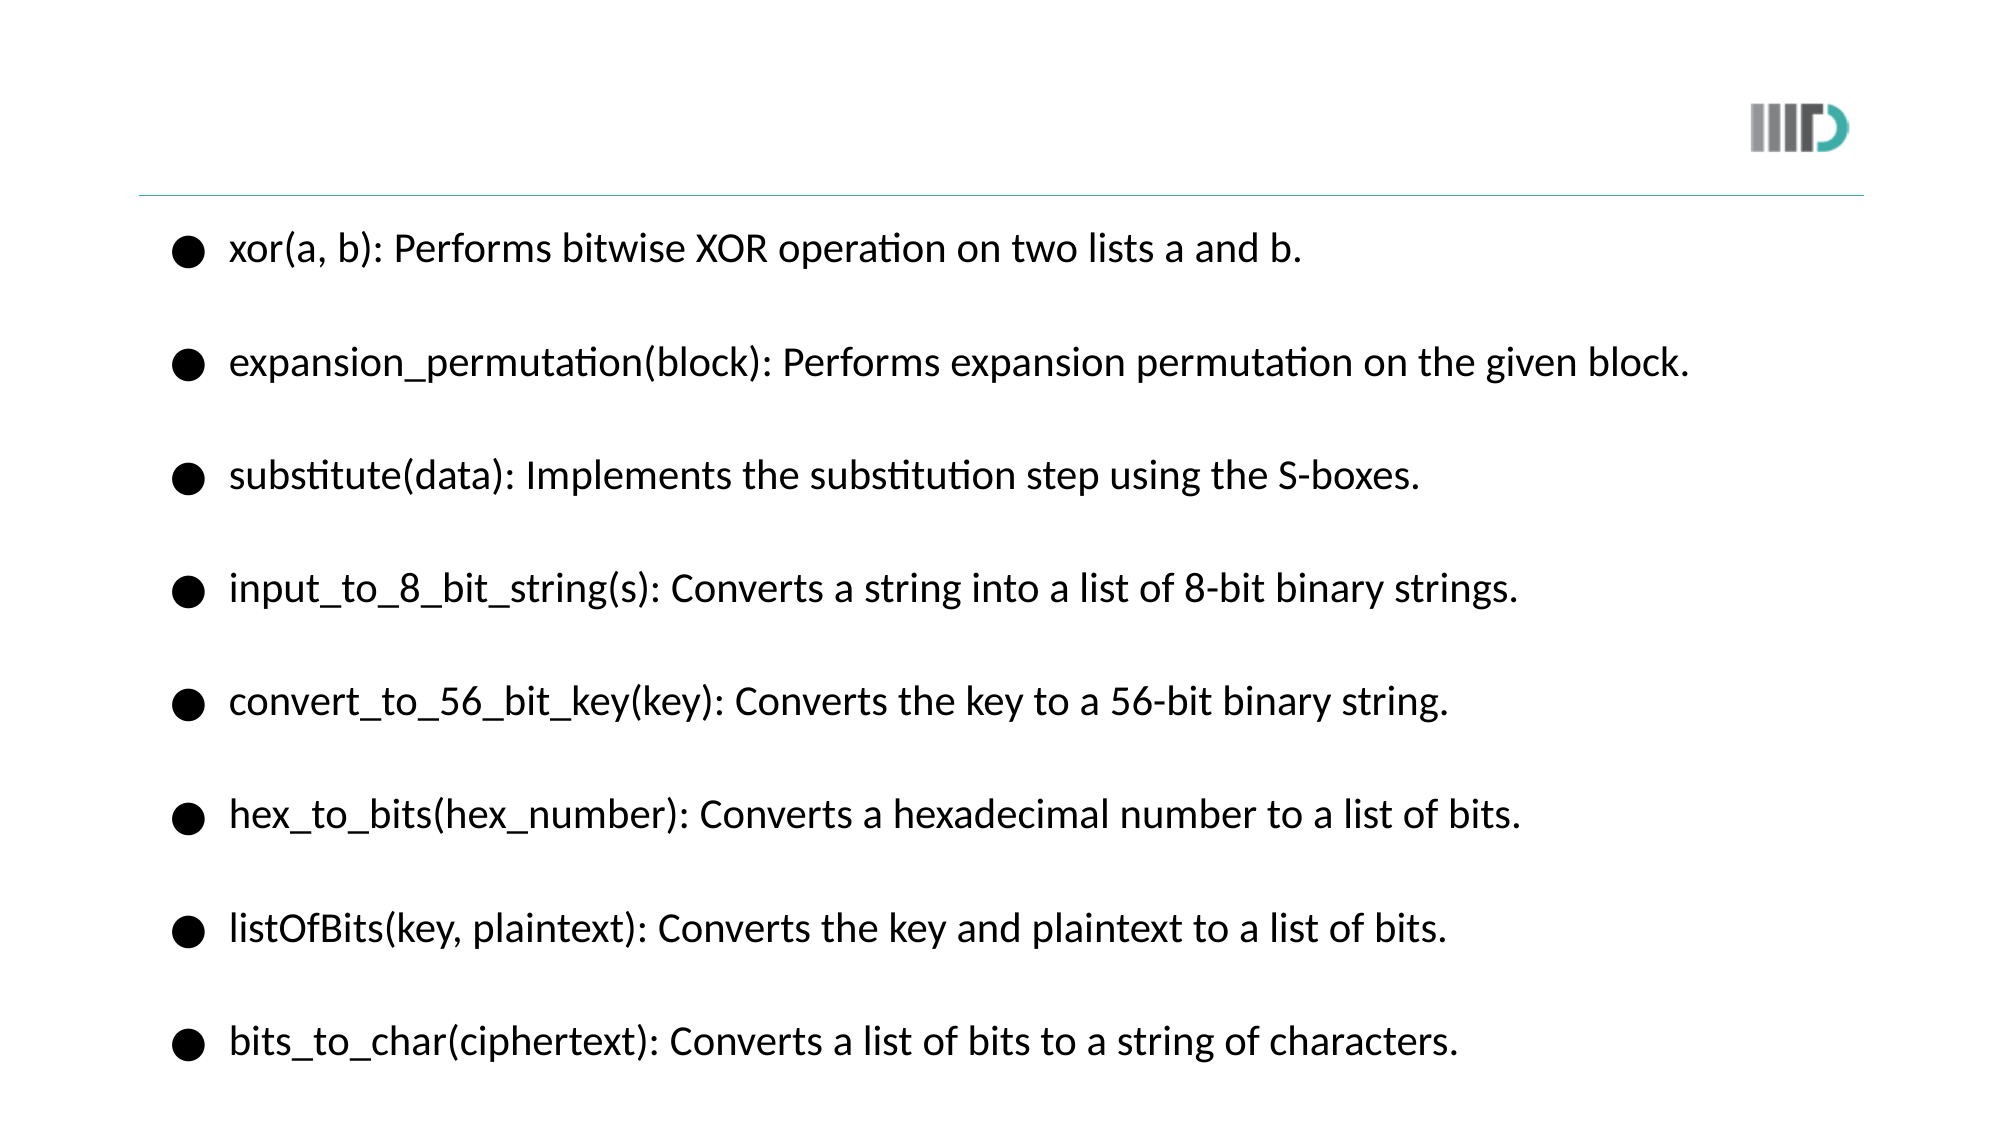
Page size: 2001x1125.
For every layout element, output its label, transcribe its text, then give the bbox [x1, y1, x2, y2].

picture [1732, 91, 1864, 165]
list xor(a, b): Performs bitwise XOR operation on two lists a and b. expansion_permutation(block): Performs expansion permutation on the given block. substitute(data): Implements the substitution step using the S-boxes. input_to_8_bit_string(s): Converts a string into a list of 8-bit binary strings. convert_to_56_bit_key(key): Converts the key to a 56-bit binary string. hex_to_bits(hex_number): Converts a hexadecimal number to a list of bits. listOfBits(key, plaintext): Converts the key and plaintext to a list of bits. bits_to_char(ciphertext): Converts a list of bits to a string of characters. [138, 226, 1864, 1014]
